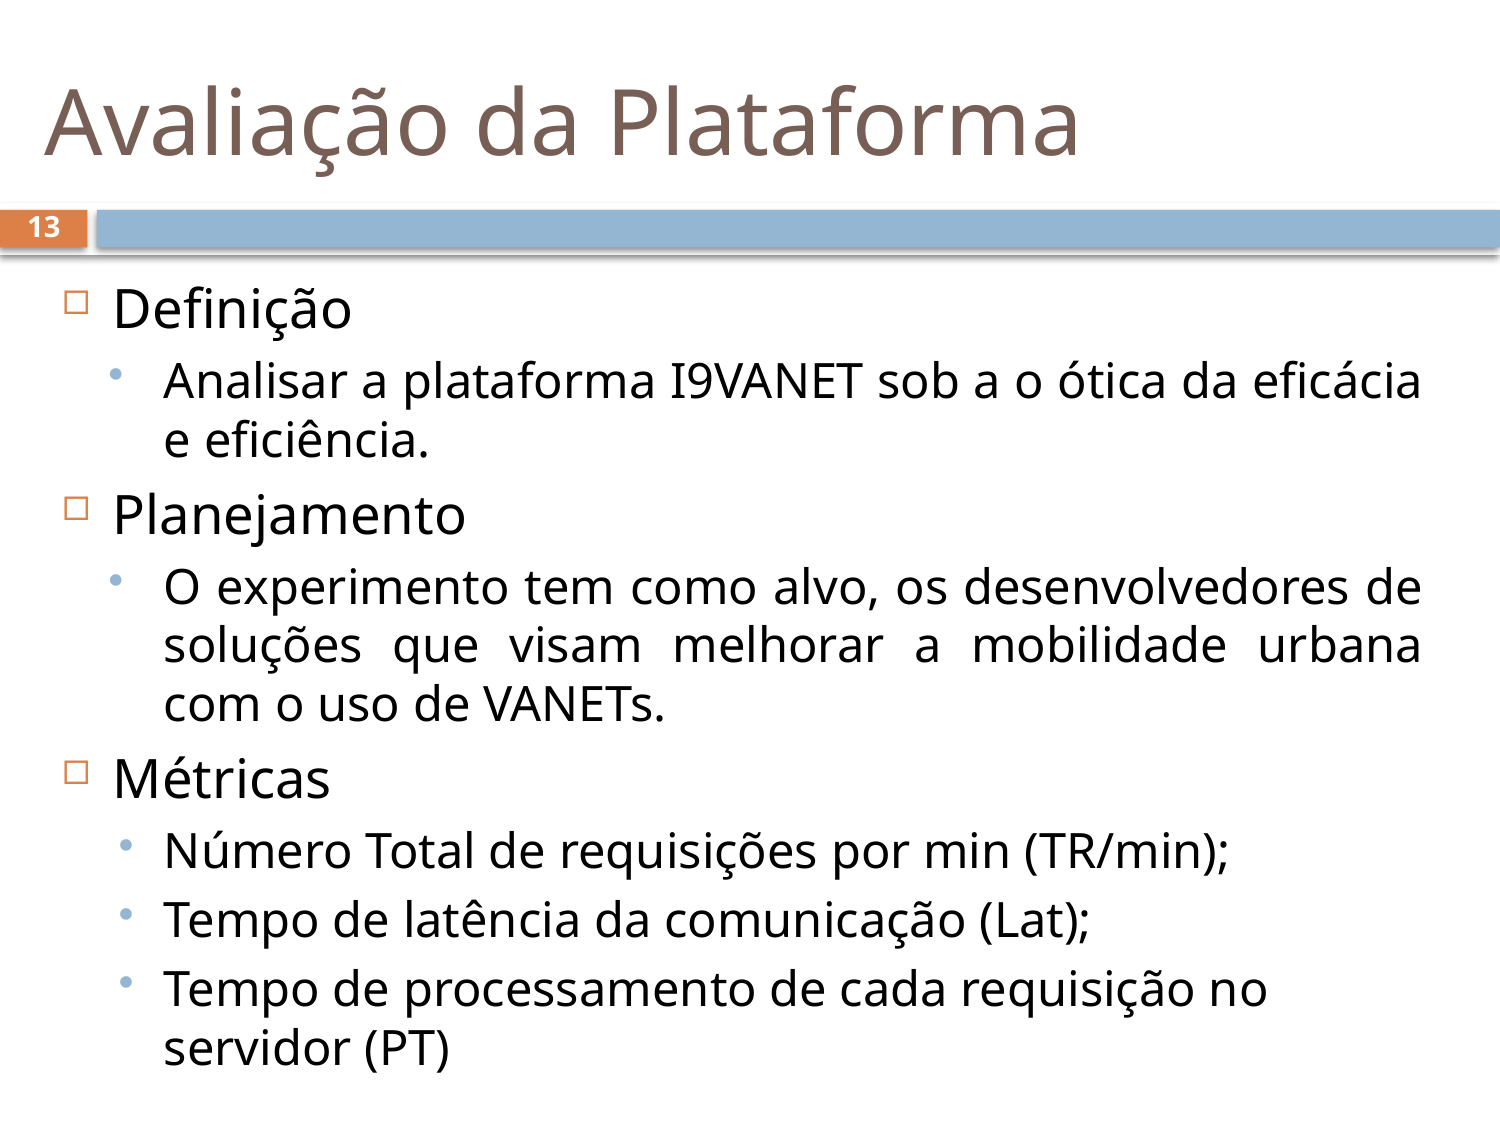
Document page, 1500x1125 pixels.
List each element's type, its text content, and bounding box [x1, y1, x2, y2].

list Definição Analisar a plataforma I9VANET sob a o ótica da eficácia e eficiência. Planejamento O experimento tem como alvo, os desenvolvedores de soluções que visam melhorar a mobilidade urbana com o uso de VANETs. Métricas Número Total de requisições por min (TR/min); Tempo de latência da comunicação (Lat); Tempo de processamento de cada requisição no servidor (PT) [46, 266, 1438, 1083]
slide_number 13 [0, 208, 88, 249]
title Avaliação da Plataforma [29, 37, 1471, 201]
